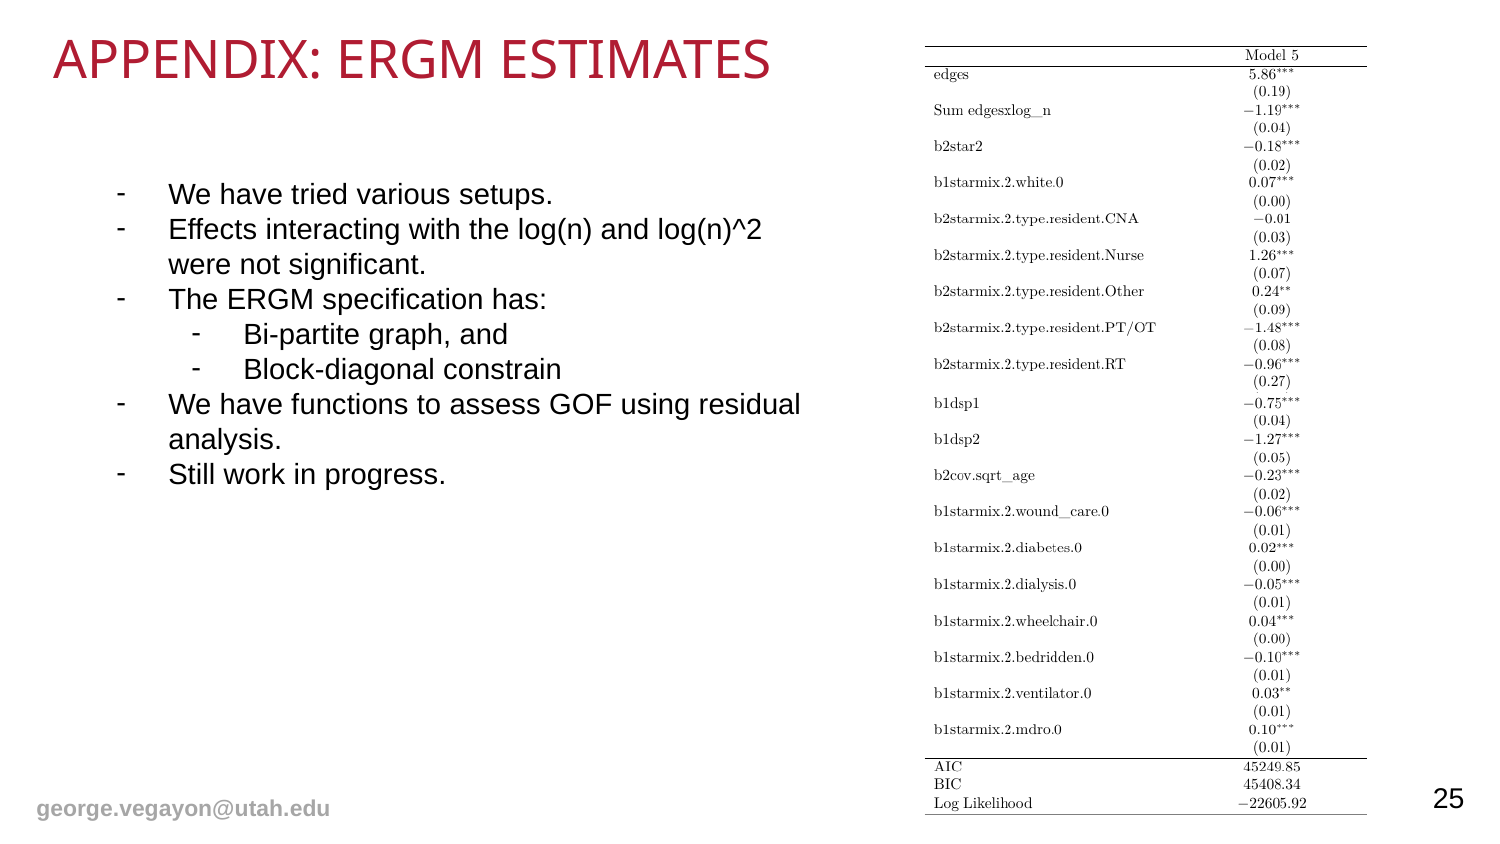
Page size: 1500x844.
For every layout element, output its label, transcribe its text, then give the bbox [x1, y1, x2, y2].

text_box We have tried various setups. Effects interacting with the log(n) and log(n)^2 were not significant. The ERGM specification has: Bi-partite graph, and Block-diagonal constrain We have functions to assess GOF using residual analysis. Still work in progress. [78, 160, 818, 505]
picture [916, 392, 1372, 816]
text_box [916, 40, 1372, 391]
slide_number 25 [1389, 764, 1480, 830]
title Appendix: ERGM estimates [38, 10, 1437, 105]
